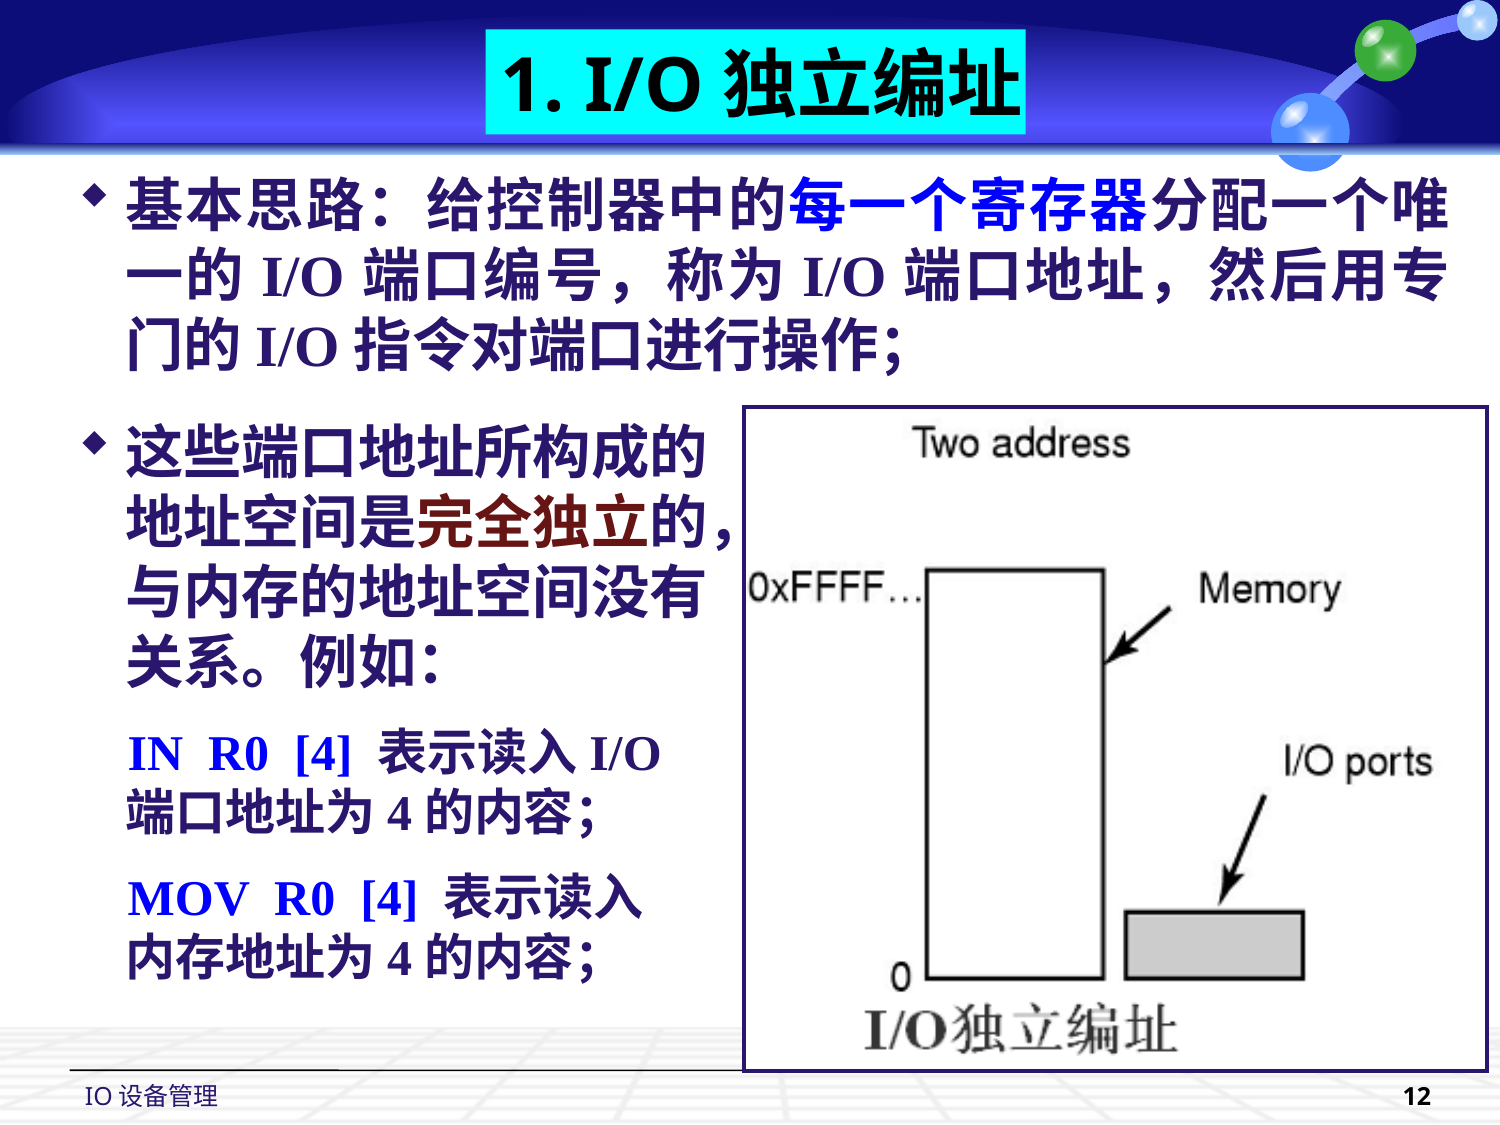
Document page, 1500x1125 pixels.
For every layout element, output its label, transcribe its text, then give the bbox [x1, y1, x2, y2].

footer IO设备管理 [69, 1072, 545, 1123]
picture [0, 1028, 1500, 1125]
text_box 1. I/O独立编址 [485, 29, 1026, 135]
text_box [746, 409, 1485, 1069]
slide_number 12 [1095, 1077, 1447, 1124]
text_box 基本思路：给控制器中的每一个寄存器分配一个唯一的I/O端口编号，称为I/O端口地址，然后用专门的I/O指令对端口进行操作； 这些端口地址所构成的 地址空间是完全独立的， 与内存的地址空间没有 关系。例如： IN R0 [4] 表示读入I/O 端口地址为4的内容； MOV R0 [4] 表示读入 内存地址为4的内容； [63, 160, 1465, 993]
